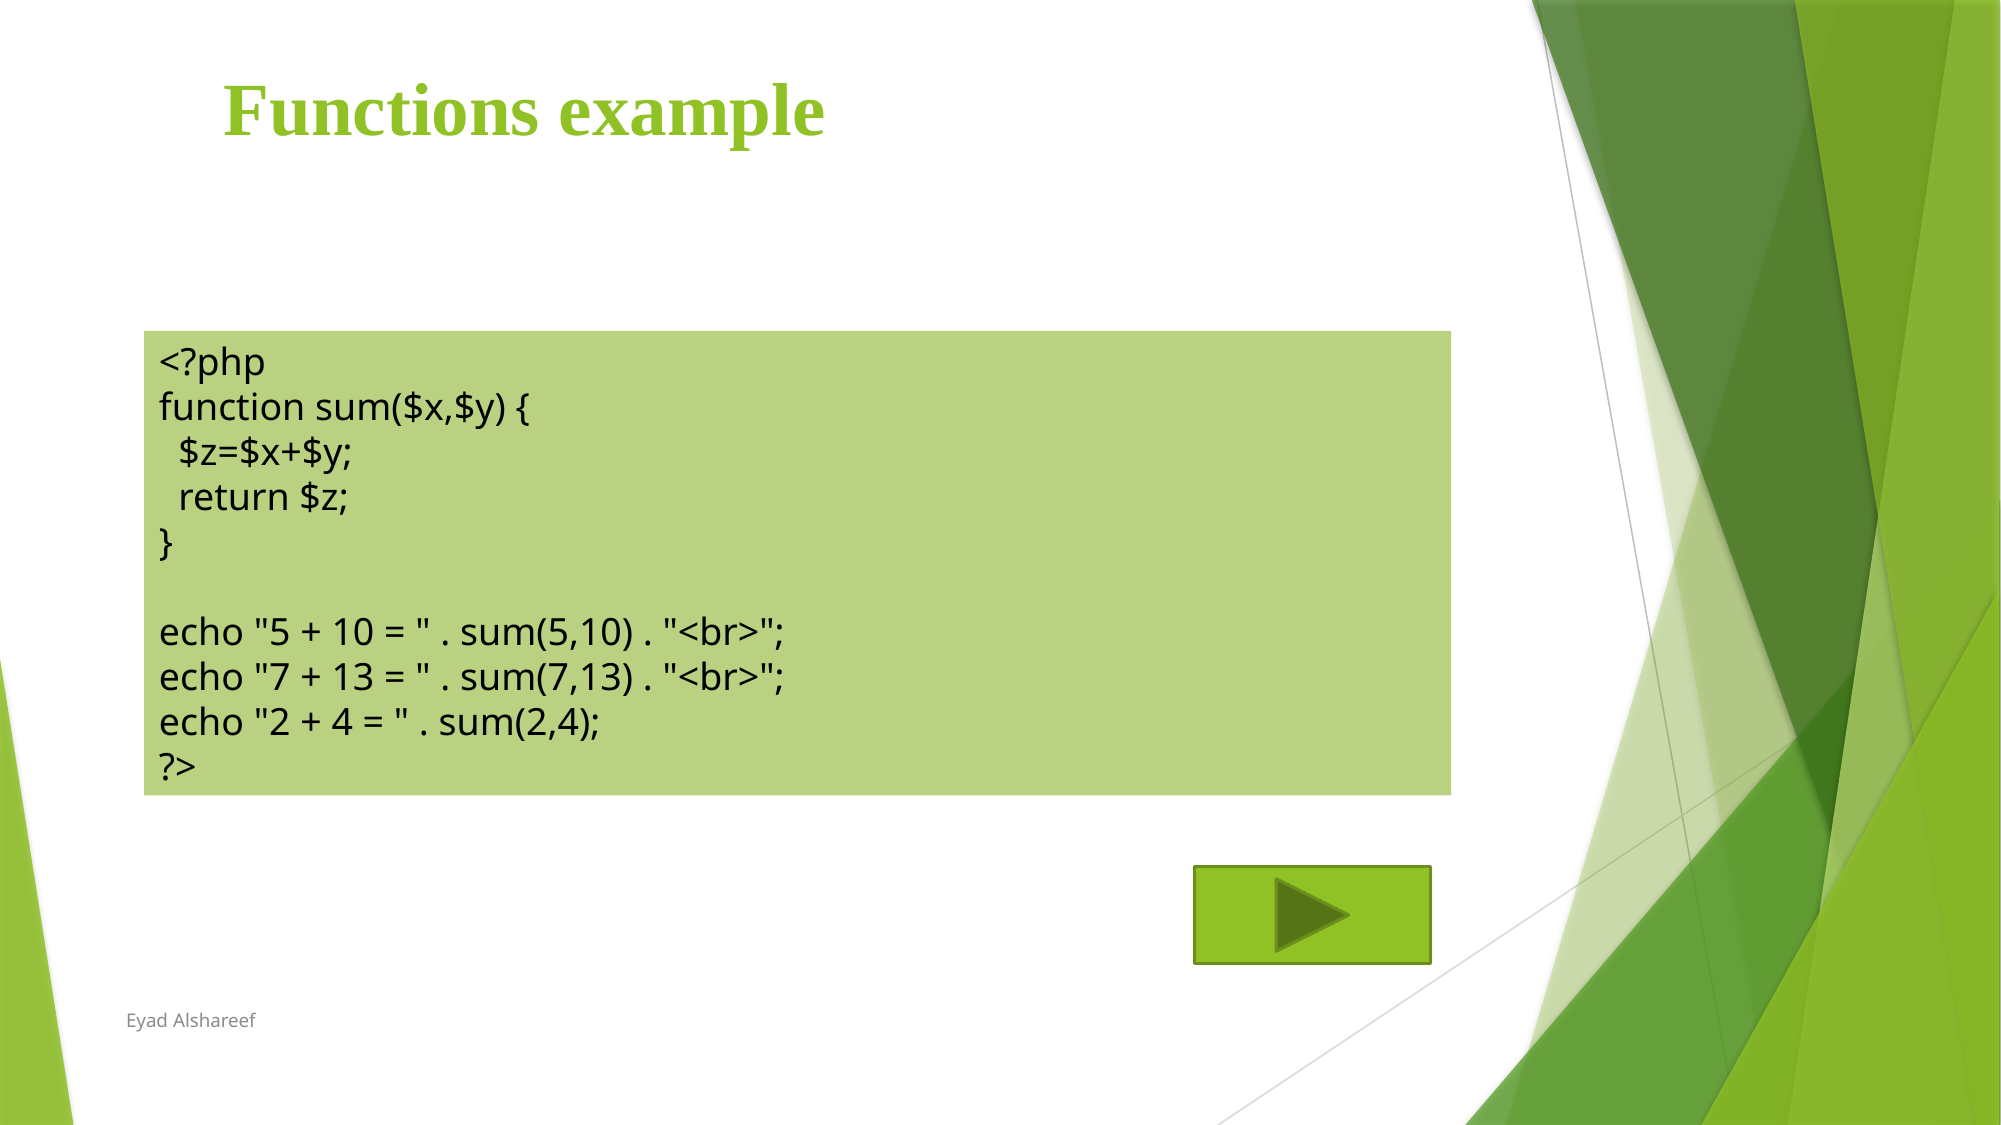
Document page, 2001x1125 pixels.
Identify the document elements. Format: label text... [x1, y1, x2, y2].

title Functions example [208, 52, 1792, 233]
text_box <?php function sum($x,$y) { $z=$x+$y; return $z; } echo "5 + 10 = " . sum(5,10) . "<br>"; echo "7 + 13 = " . sum(7,13) . "<br>"; echo "2 + 4 = " . sum(2,4); ?> [144, 330, 1452, 796]
footer Eyad Alshareef [111, 991, 1145, 1051]
text_box [1193, 865, 1432, 965]
